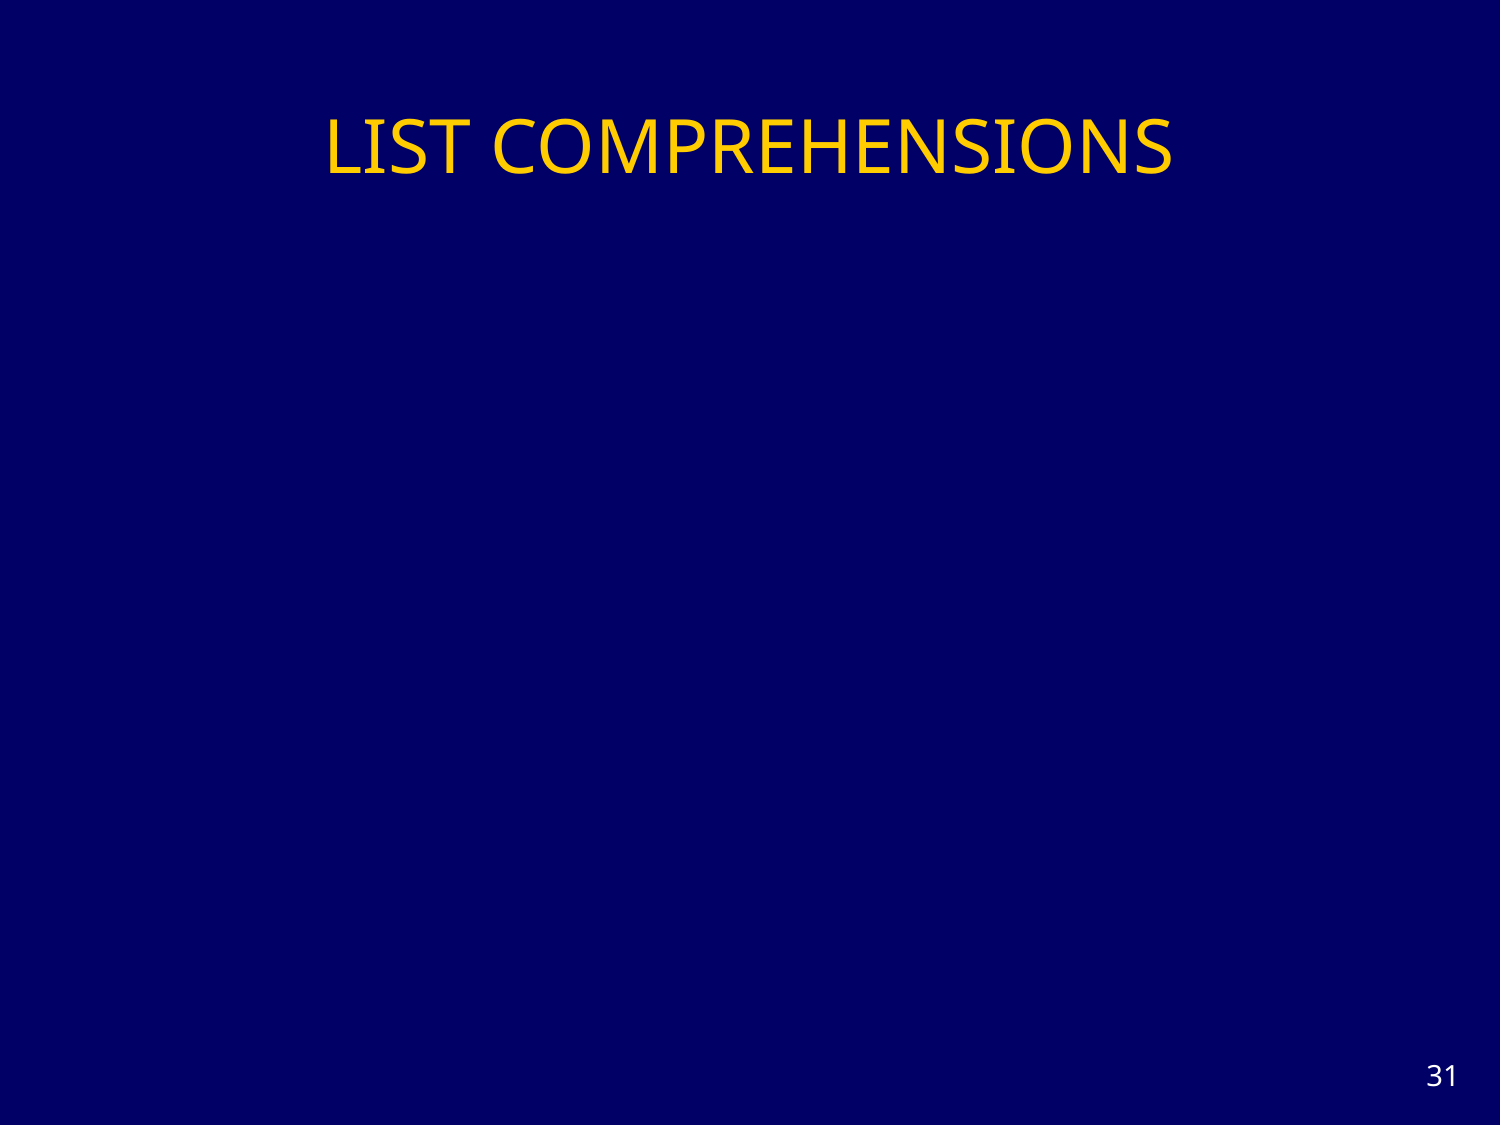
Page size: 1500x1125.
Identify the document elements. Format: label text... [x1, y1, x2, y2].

slide_number 30 [1374, 1050, 1475, 1100]
text_box LIST COMPREHENSIONS [308, 90, 1191, 196]
